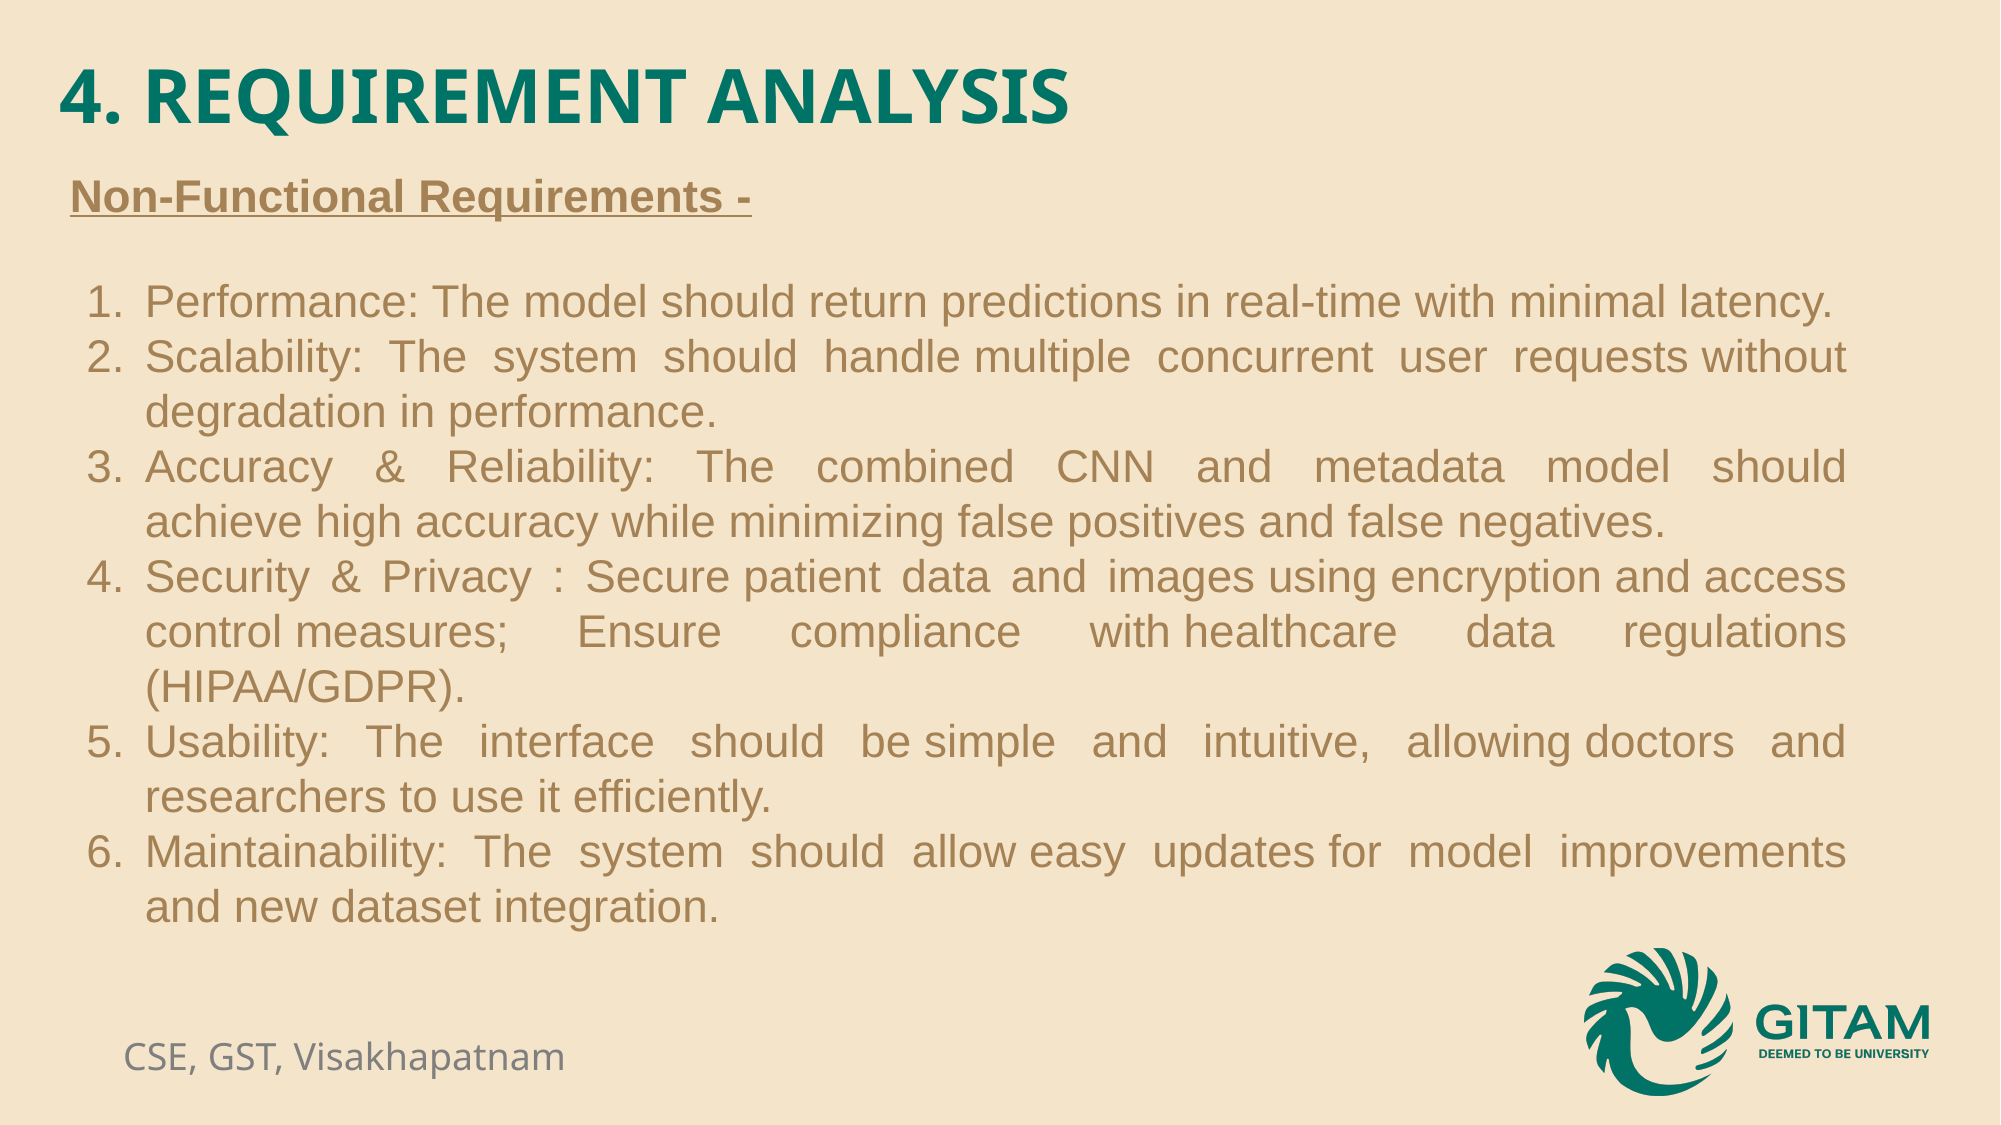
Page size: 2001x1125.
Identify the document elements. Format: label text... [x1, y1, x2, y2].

text_box 4. REQUIREMENT ANALYSIS [0, 40, 1361, 146]
text_box CSE, GST, Visakhapatnam [108, 1025, 894, 1086]
text_box Non-Functional Requirements - Performance: The model should return predictions in real-time with minimal latency. Scalability: The system should handle multiple concurrent user requests without degradation in performance. Accuracy & Reliability: The combined CNN and metadata model should achieve high accuracy while minimizing false positives and false negatives. Security & Privacy : Secure patient data and images using encryption and access control measures; Ensure compliance with healthcare data regulations (HIPAA/GDPR). Usability: The interface should be simple and intuitive, allowing doctors and researchers to use it efficiently. Maintainability: The system should allow easy updates for model improvements and new dataset integration. [54, 165, 1864, 939]
picture [1584, 947, 1929, 1096]
